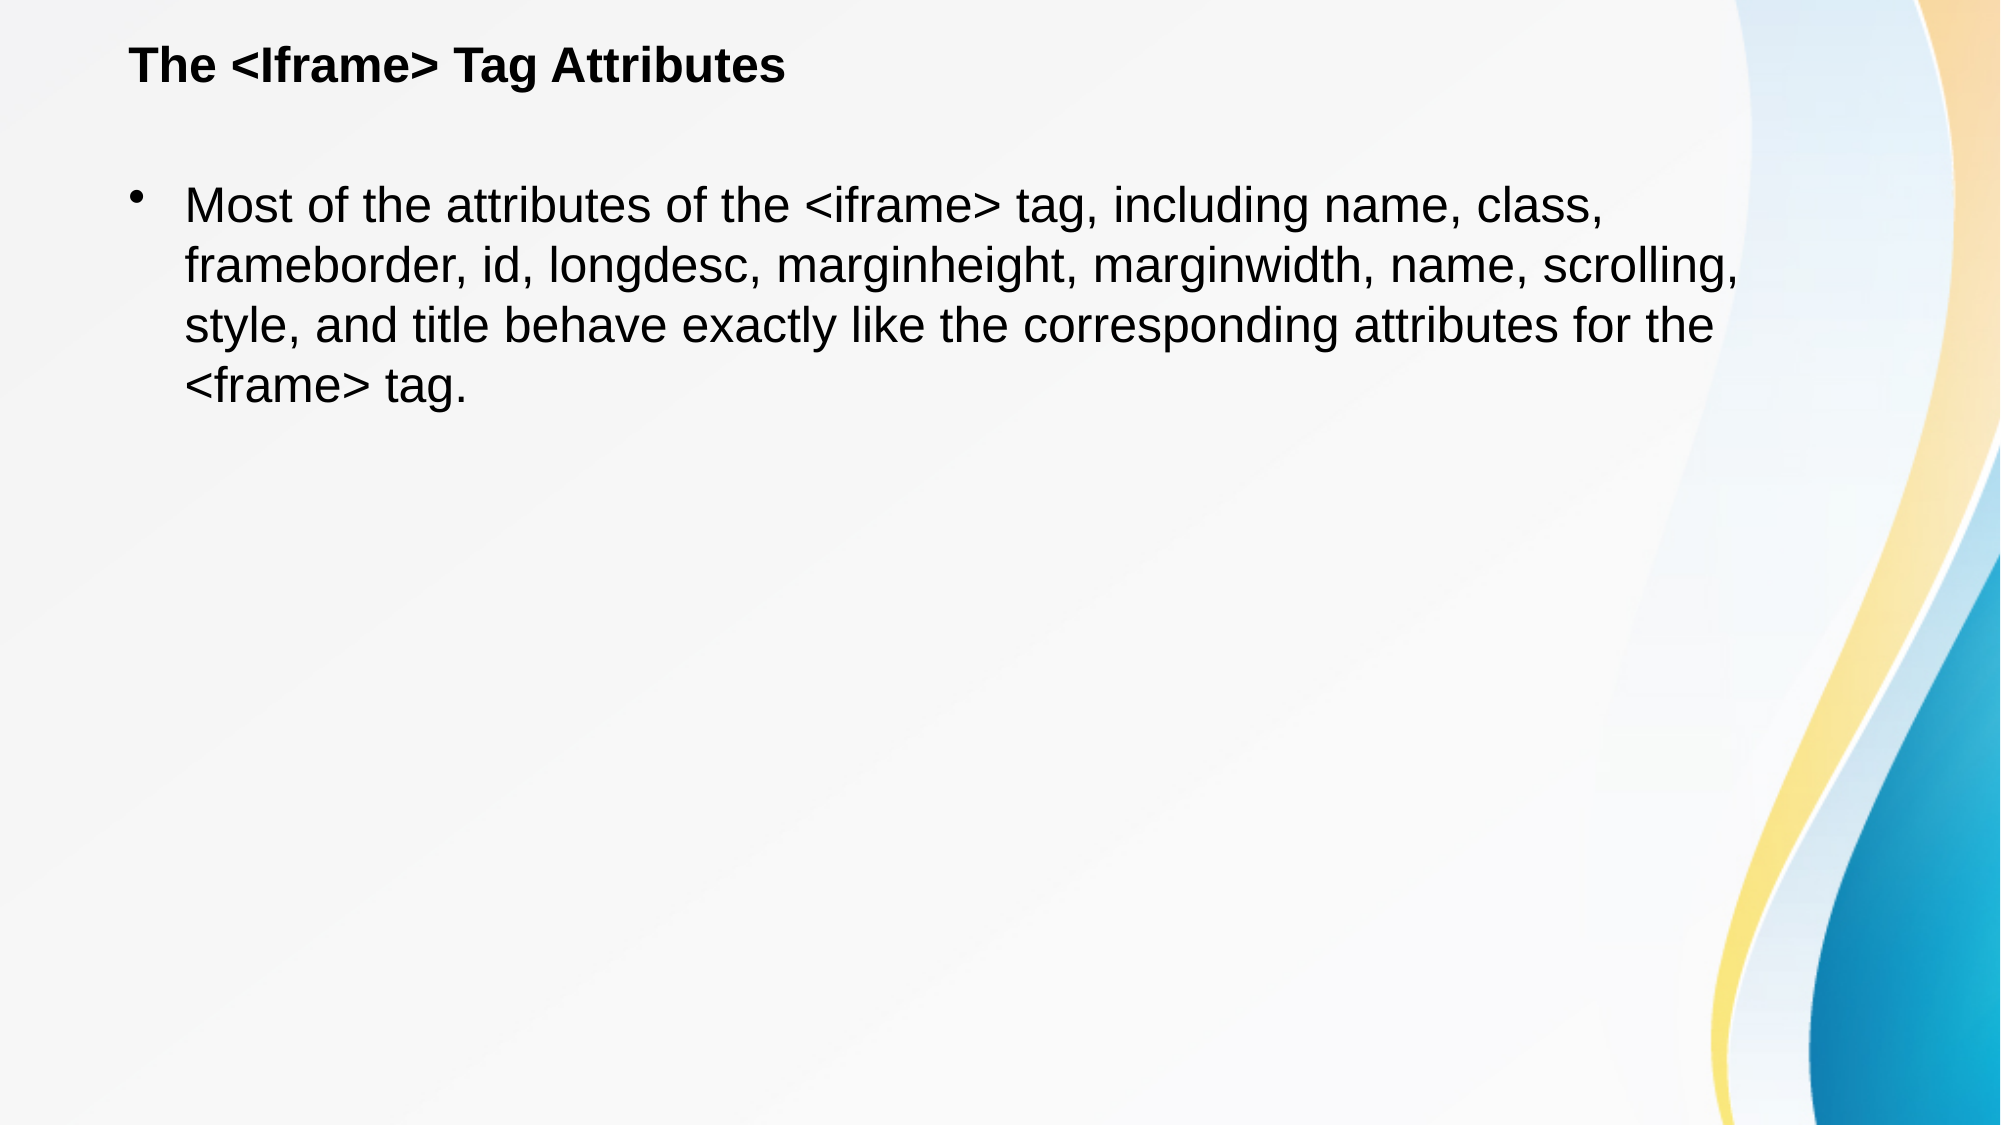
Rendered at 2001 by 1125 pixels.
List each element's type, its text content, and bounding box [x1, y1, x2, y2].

list The <Iframe> Tag Attributes Most of the attributes of the <iframe> tag, including name, class, frameborder, id, longdesc, marginheight, marginwidth, name, scrolling, style, and title behave exactly like the corresponding attributes for the <frame> tag. [113, 25, 1839, 1005]
picture [0, 0, 2001, 1125]
